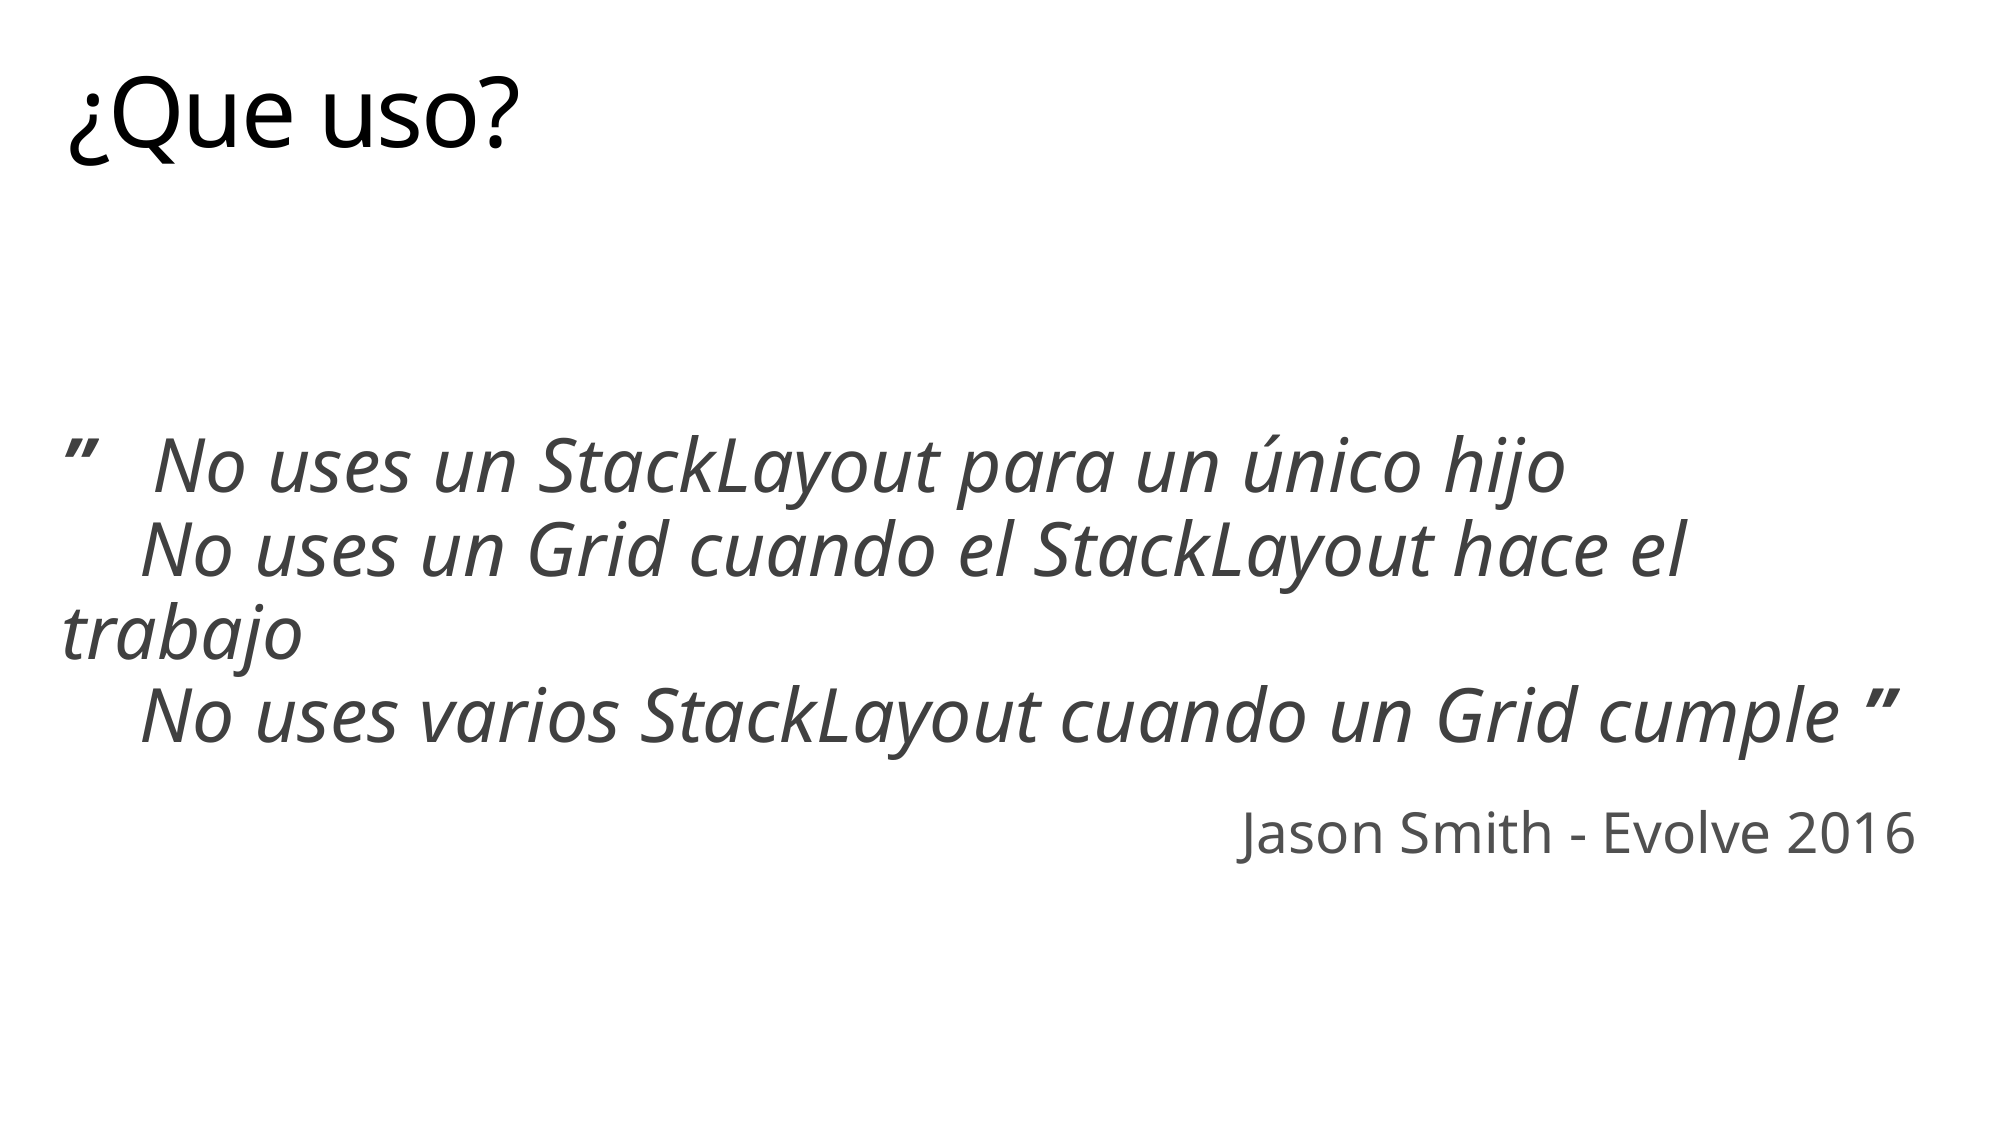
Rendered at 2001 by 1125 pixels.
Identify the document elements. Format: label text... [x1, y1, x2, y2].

text_box Jason Smith - Evolve 2016 [1226, 789, 1932, 873]
text_box ” No uses un StackLayout para un único hijo No uses un Grid cuando el StackLayout hace el trabajo No uses varios StackLayout cuando un Grid cumple ” [44, 417, 1943, 766]
title ¿Que uso? [44, 47, 1957, 196]
